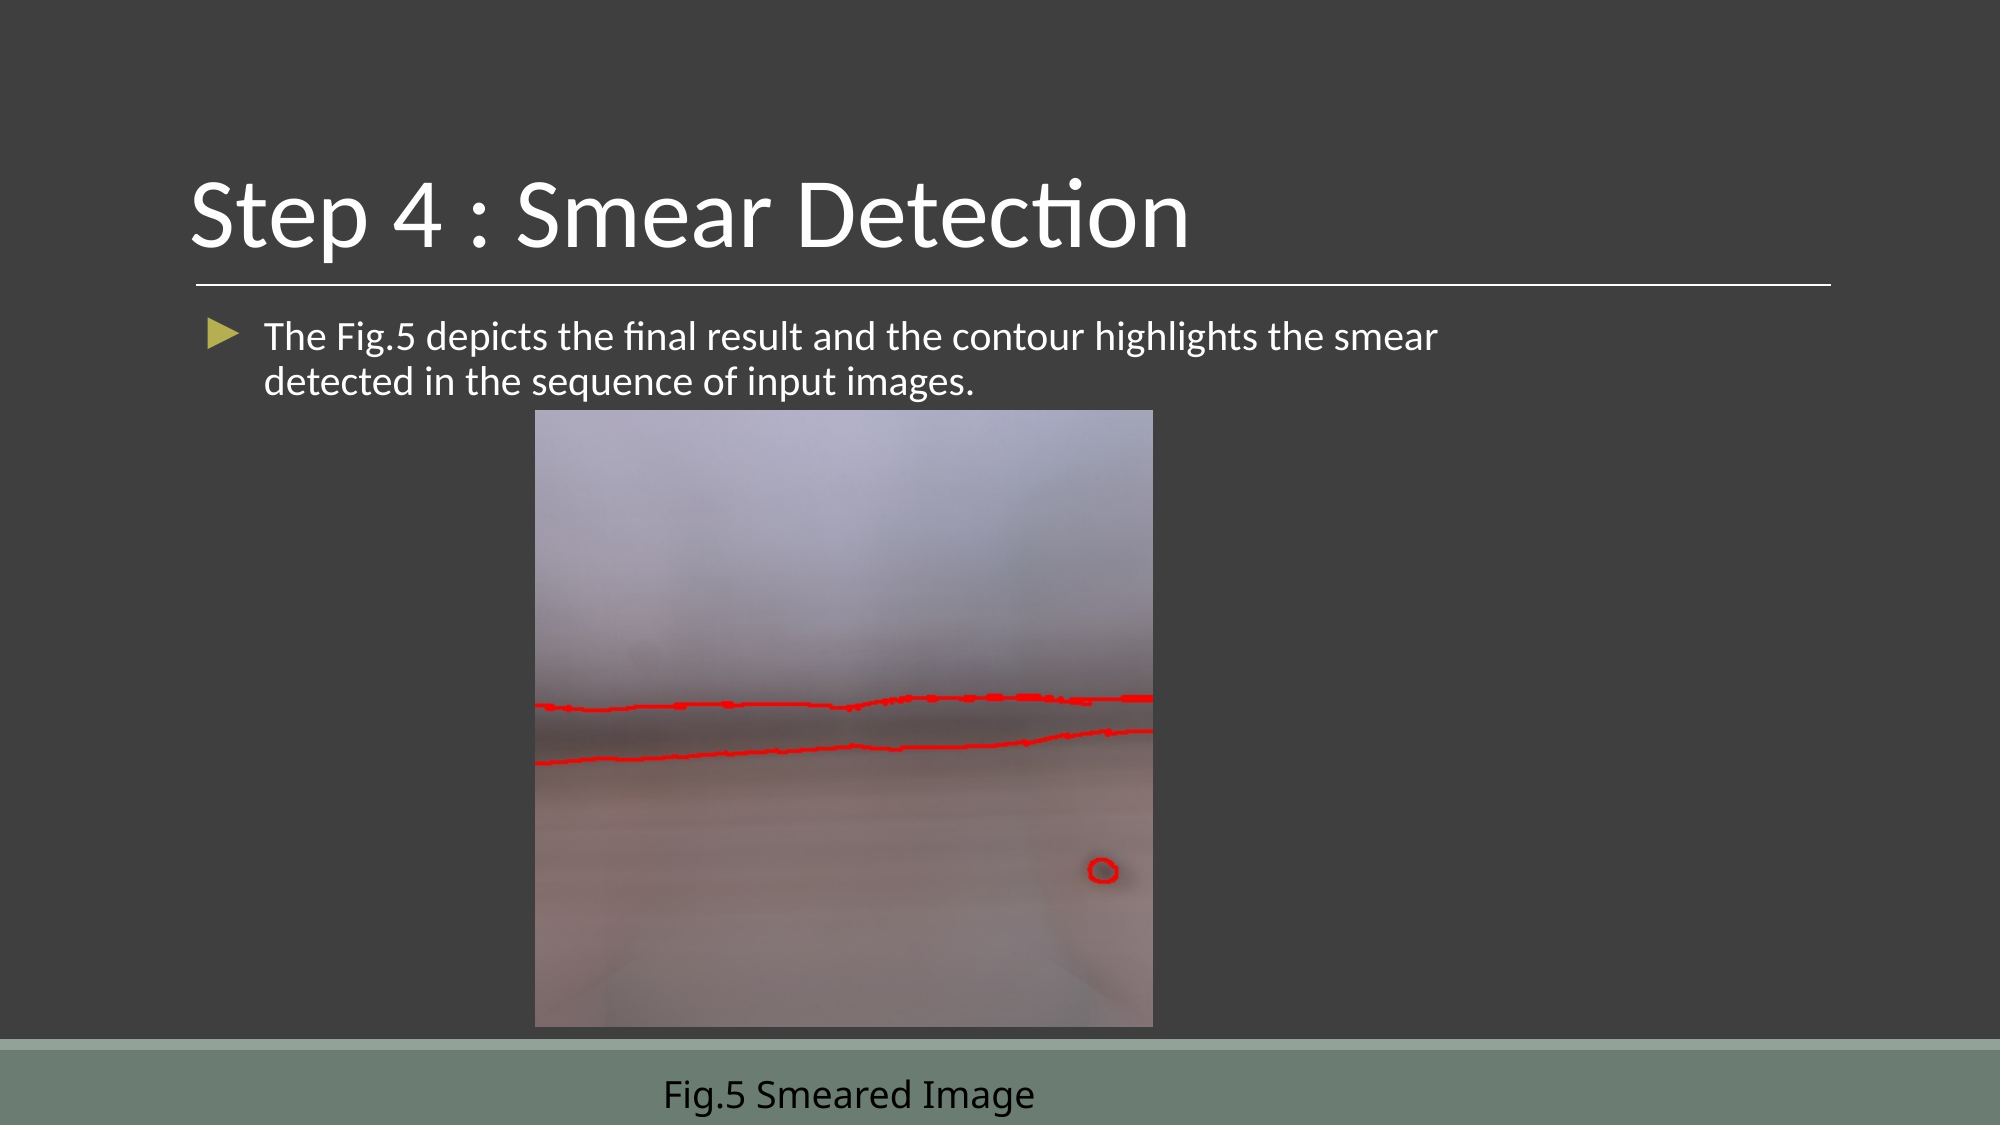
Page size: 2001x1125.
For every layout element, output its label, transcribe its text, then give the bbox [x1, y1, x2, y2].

picture [535, 410, 1153, 1028]
title Step 4 : Smear Detection [174, 158, 1825, 396]
text_box Fig.5 Smeared Image [648, 1063, 1290, 1124]
list The Fig.5 depicts the final result and the contour highlights the smear detected in the sequence of input images. [192, 306, 1603, 1042]
